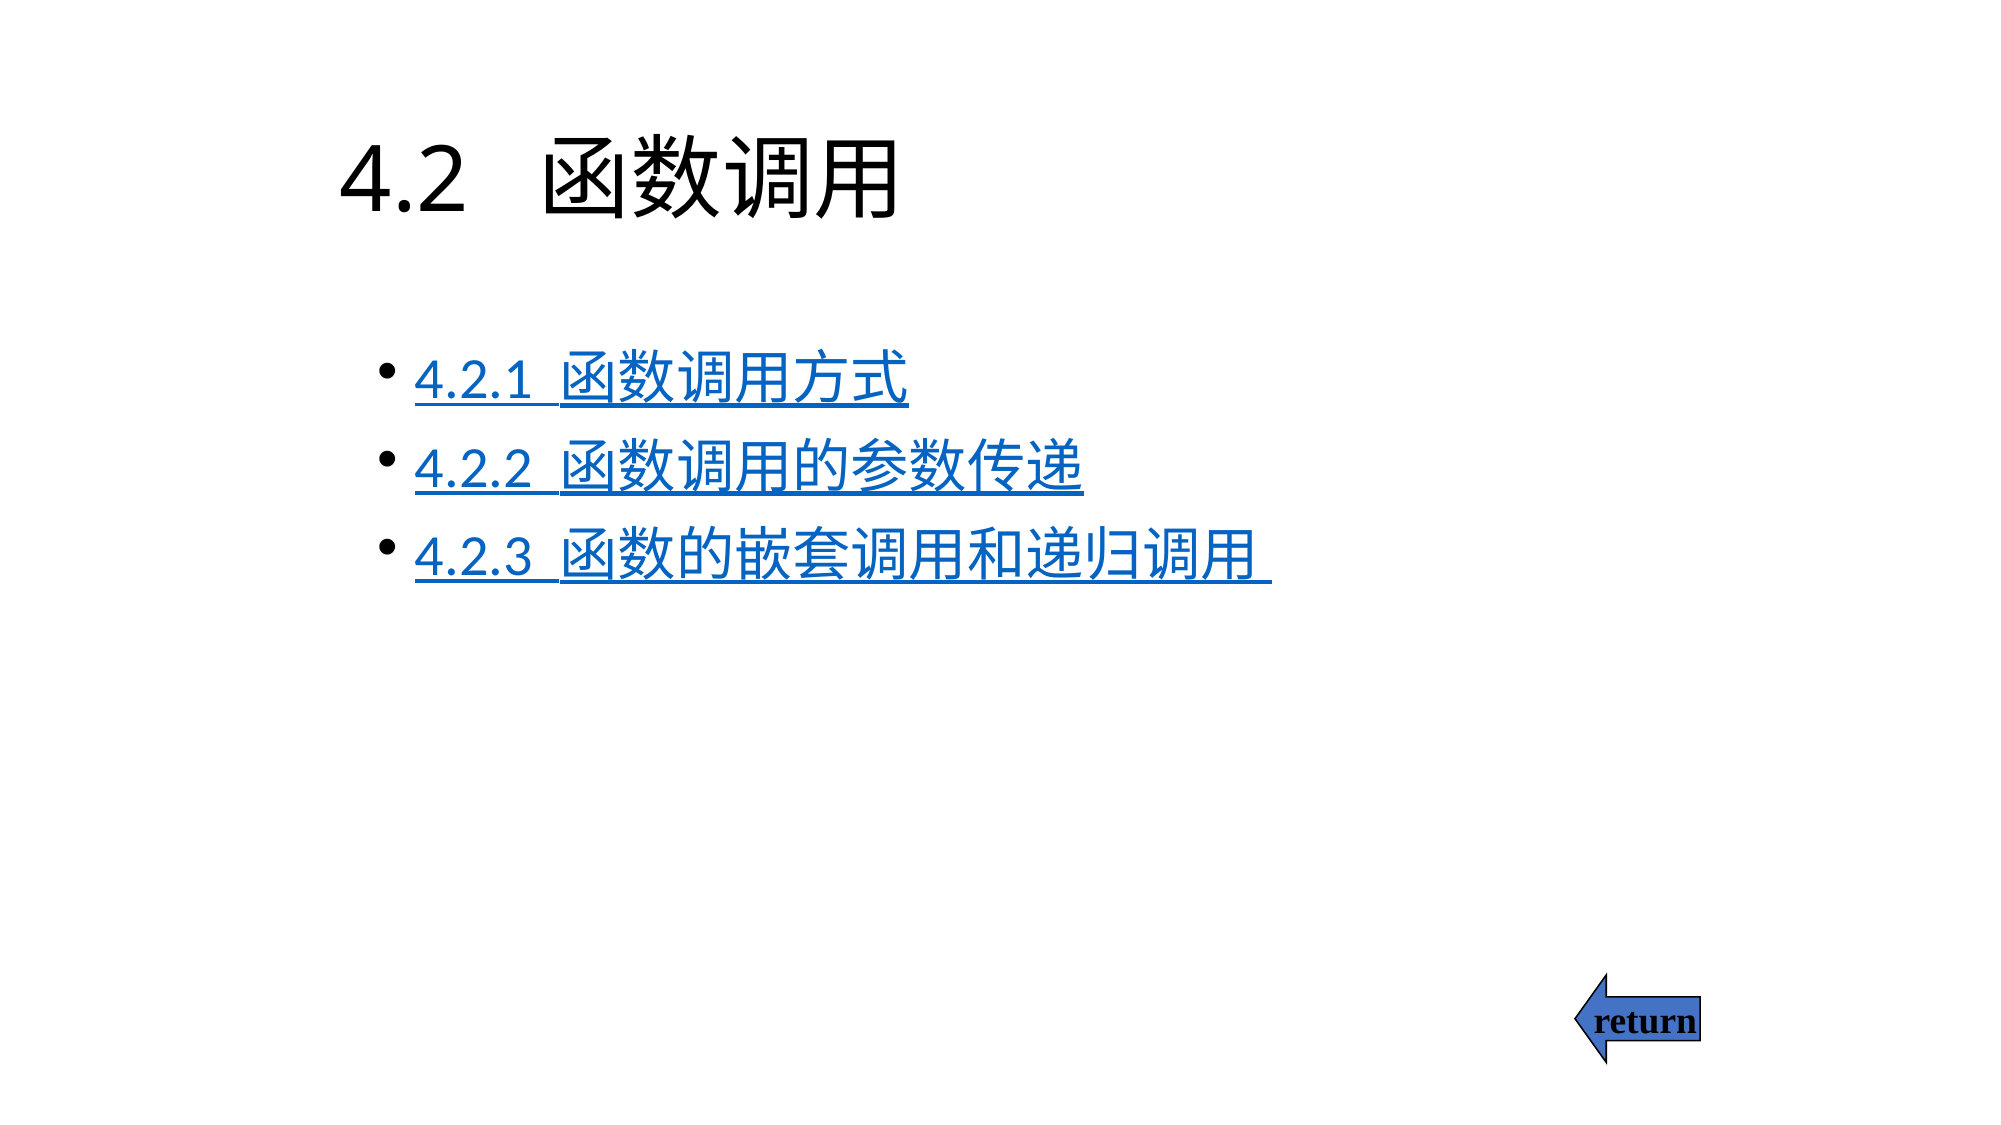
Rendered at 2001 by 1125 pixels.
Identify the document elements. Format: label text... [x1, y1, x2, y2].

title 4.2 函数调用 [324, 87, 1675, 275]
text_box return [1575, 974, 1701, 1063]
list 4.2.1 函数调用方式 4.2.2 函数调用的参数传递 4.2.3 函数的嵌套调用和递归调用 [362, 337, 1588, 900]
